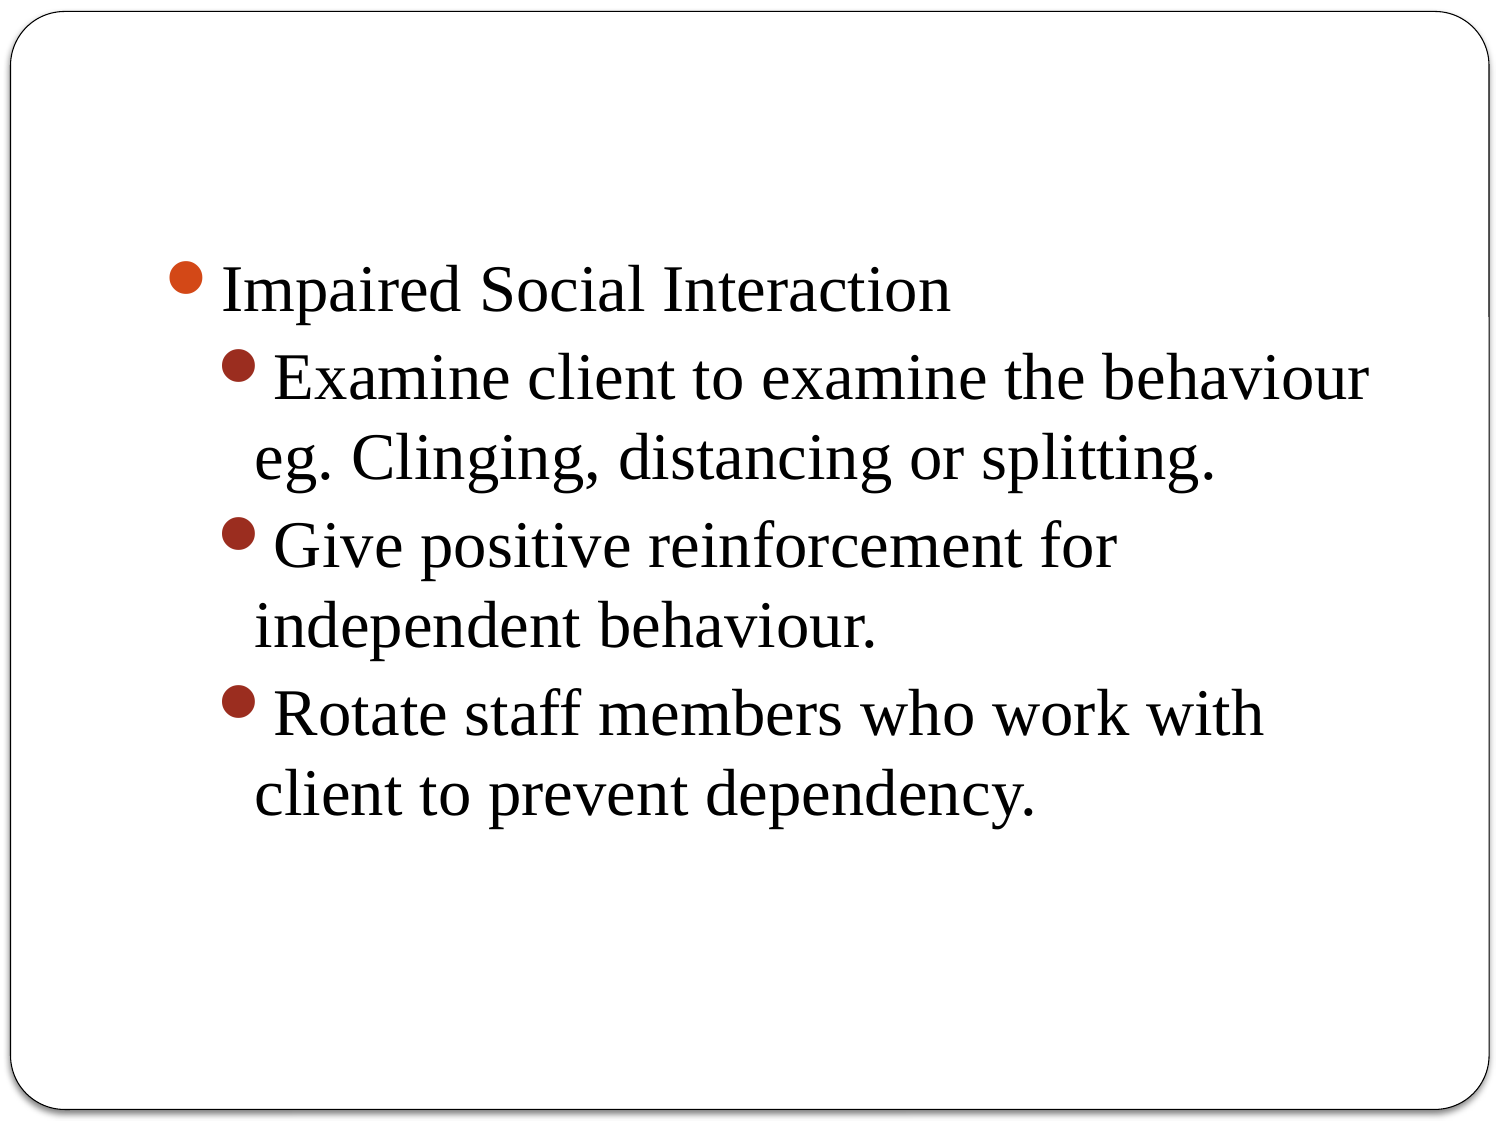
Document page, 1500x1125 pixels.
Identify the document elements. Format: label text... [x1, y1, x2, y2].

list Impaired Social Interaction Examine client to examine the behaviour eg. Clinging, distancing or splitting. Give positive reinforcement for independent behaviour. Rotate staff members who work with client to prevent dependency. [150, 237, 1425, 988]
